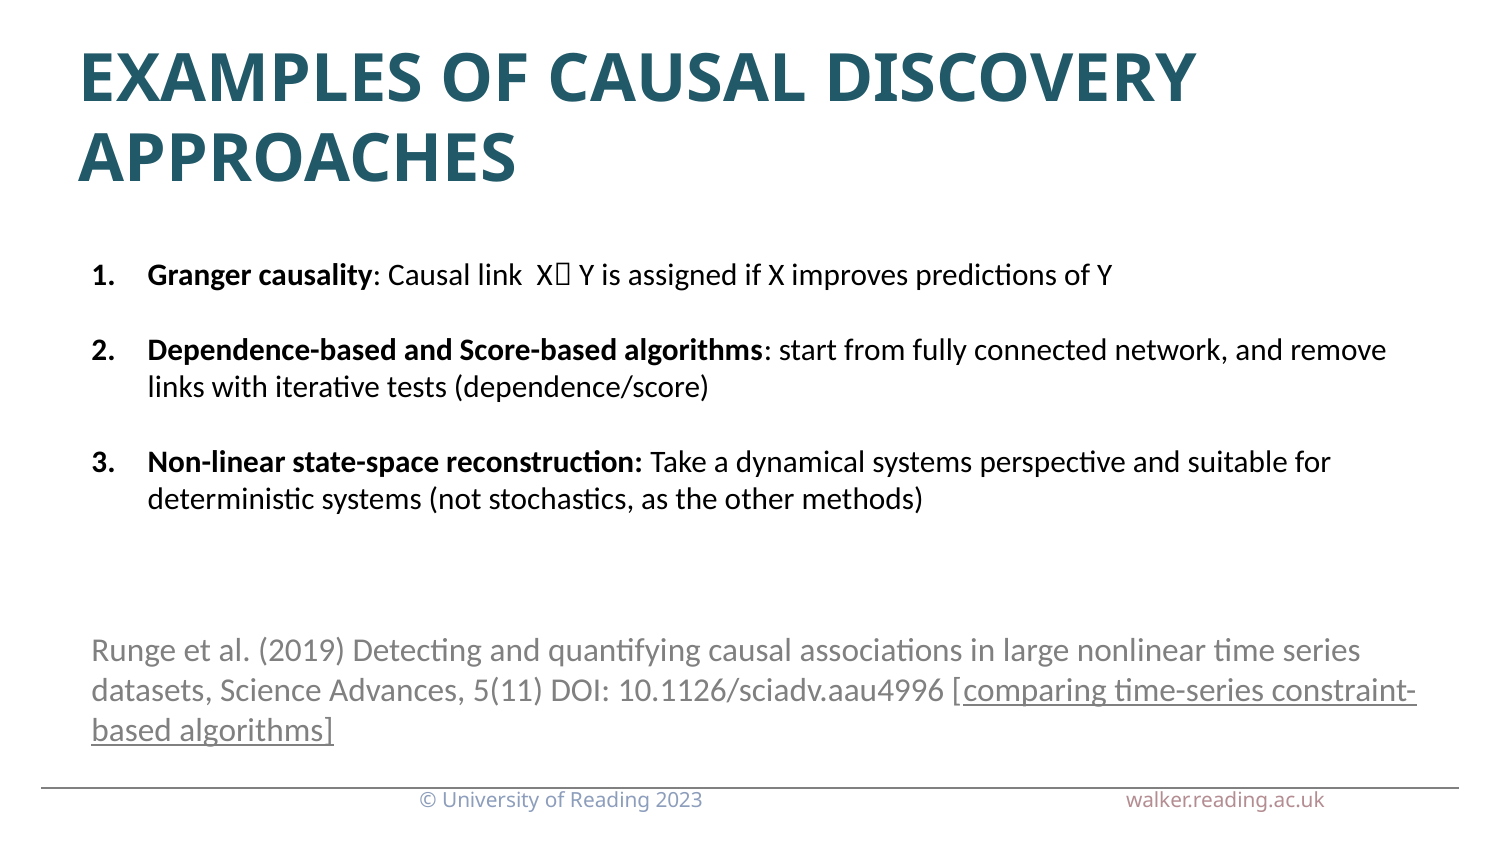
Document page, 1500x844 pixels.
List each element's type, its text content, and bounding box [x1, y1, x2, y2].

text_box Granger causality: Causal link X Y is assigned if X improves predictions of Y Dependence-based and Score-based algorithms: start from fully connected network, and remove links with iterative tests (dependence/score) Non-linear state-space reconstruction: Take a dynamical systems perspective and suitable for deterministic systems (not stochastics, as the other methods) Runge et al. (2019) Detecting and quantifying causal associations in large nonlinear time series datasets, Science Advances, 5(11) DOI: 10.1126/sciadv.aau4996 [comparing time-series constraint-based algorithms] [76, 209, 1436, 756]
footer © University of Reading 2023 walker.reading.ac.uk [240, 776, 1355, 822]
title Examples of Causal Discovery Approaches [63, 46, 1414, 182]
